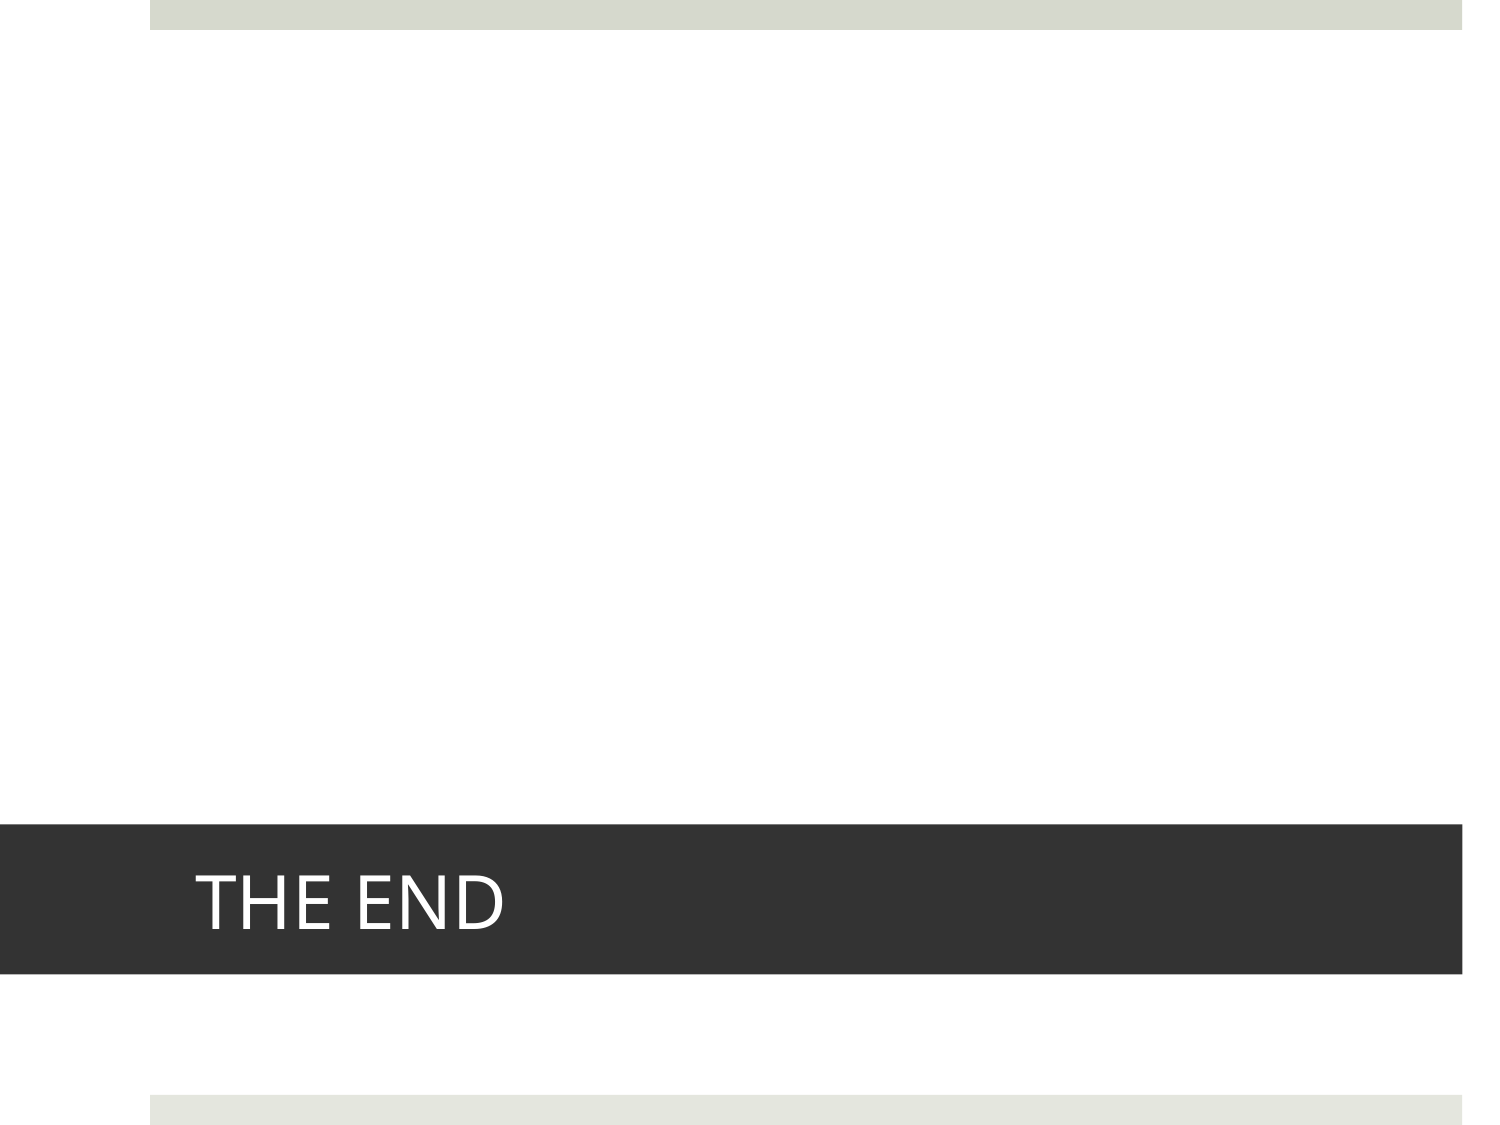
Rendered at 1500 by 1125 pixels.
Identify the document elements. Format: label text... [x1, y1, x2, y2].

title THE END [0, 824, 1463, 975]
